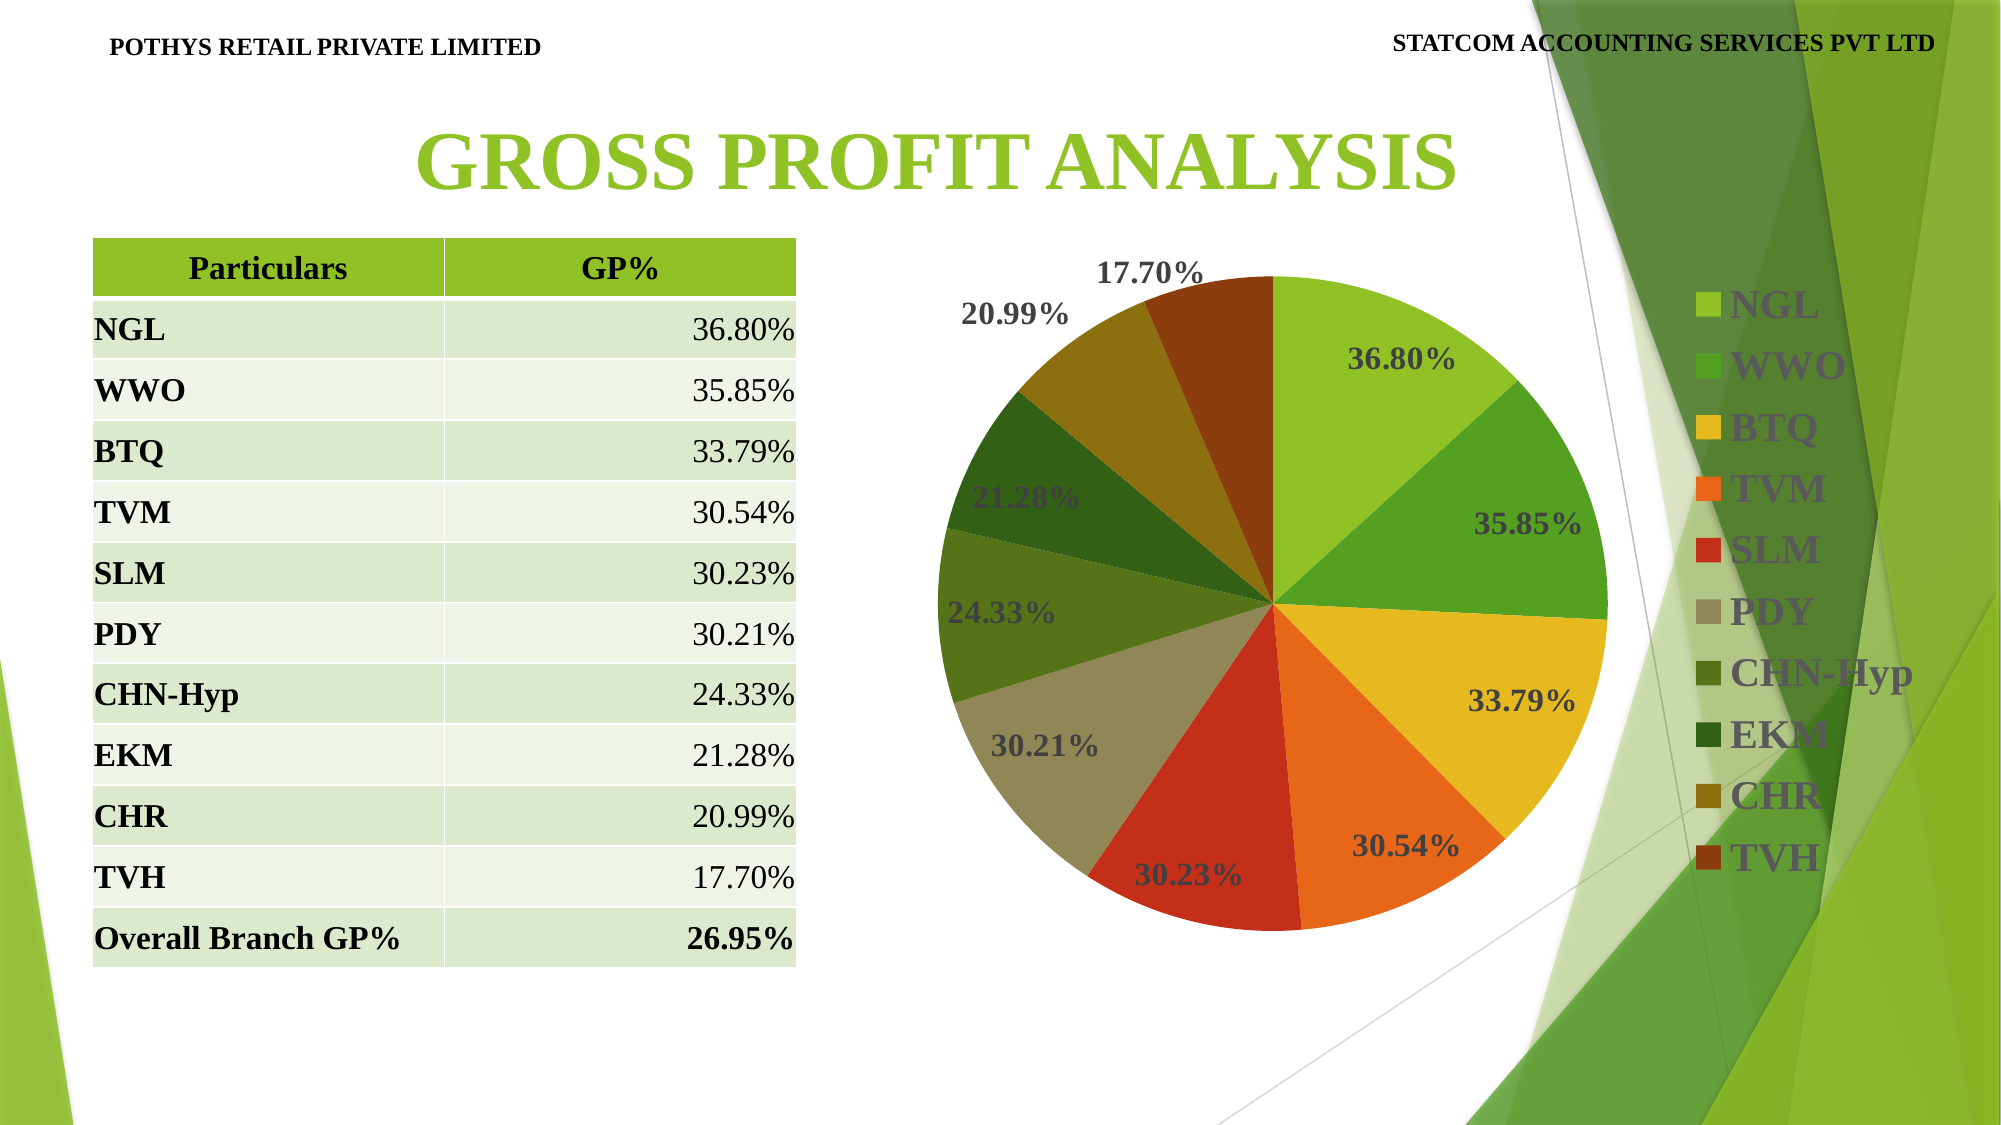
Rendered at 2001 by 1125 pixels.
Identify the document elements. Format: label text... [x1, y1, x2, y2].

chart [838, 237, 1971, 969]
table_cell 26.95% [445, 908, 796, 967]
table_cell 24.33% [445, 664, 796, 723]
table_cell NGL [93, 301, 444, 358]
table_cell SLM [93, 543, 444, 602]
table_cell CHR [93, 786, 444, 845]
table_cell 20.99% [445, 786, 796, 845]
table_cell 36.80% [445, 301, 796, 358]
table_cell 21.28% [445, 725, 796, 784]
table_cell WWO [93, 360, 444, 419]
table_cell 30.54% [445, 482, 796, 541]
table_cell Overall Branch GP% [93, 908, 444, 967]
text_box POTHYS RETAIL PRIVATE LIMITED [94, 23, 938, 68]
table_cell 33.79% [445, 421, 796, 480]
table_cell TVH [93, 847, 444, 906]
table_cell 30.23% [445, 543, 796, 602]
table_cell TVM [93, 482, 444, 541]
table_header GP% [445, 238, 796, 296]
table_cell BTQ [93, 421, 444, 480]
table_cell CHN-Hyp [93, 664, 444, 723]
title STATCOM ACCOUNTING SERVICES PVT LTD [1377, 19, 2000, 119]
table_cell PDY [93, 603, 444, 662]
table_cell 35.85% [445, 360, 796, 419]
table_cell EKM [93, 725, 444, 784]
text_box GROSS PROFIT ANALYSIS [371, 99, 1503, 214]
table_cell 30.21% [445, 603, 796, 662]
table_cell 17.70% [445, 847, 796, 906]
table_header Particulars [93, 238, 444, 296]
